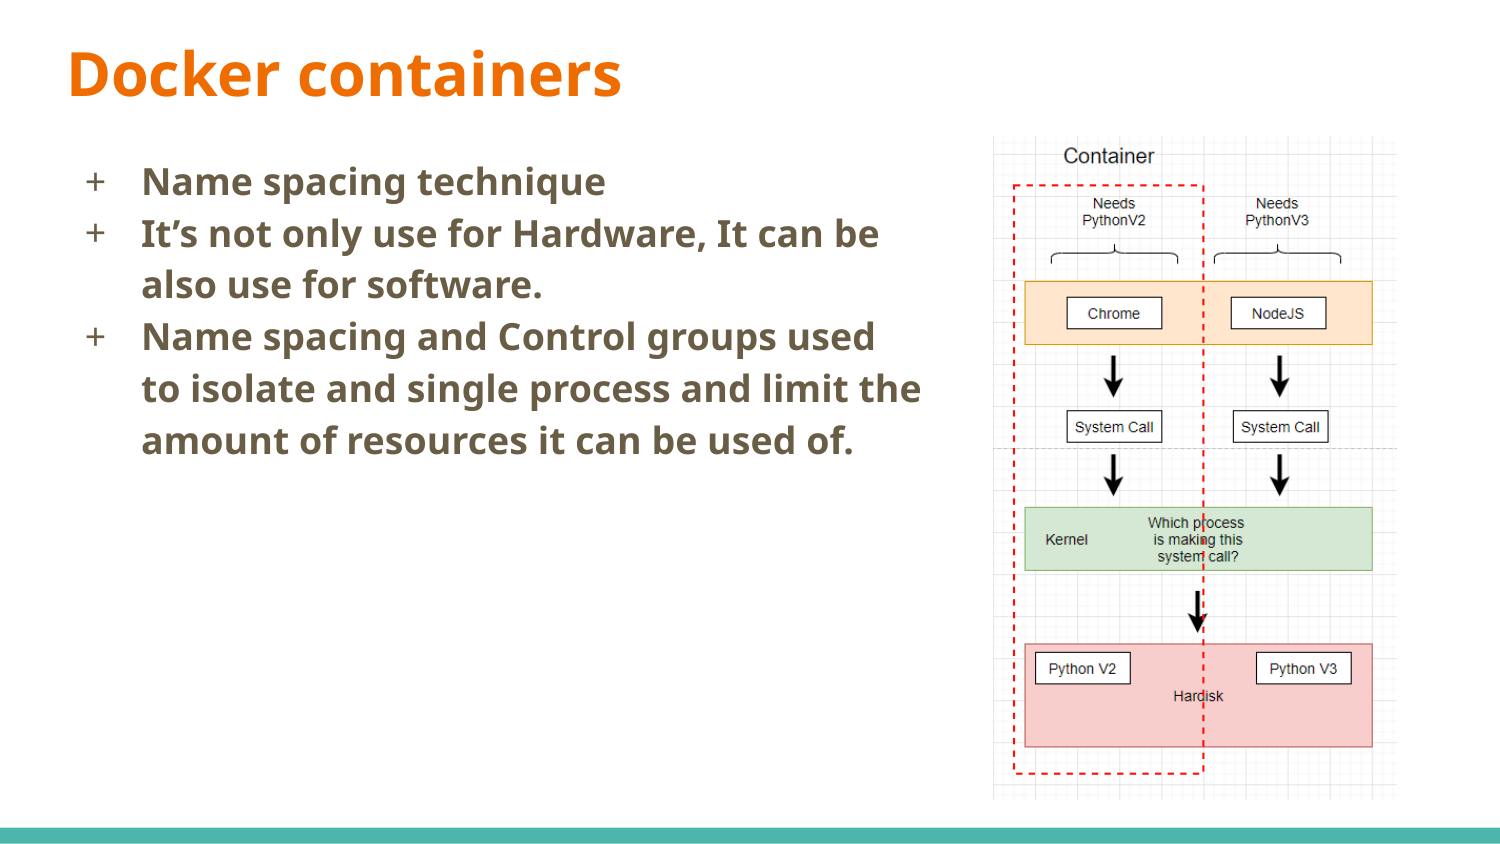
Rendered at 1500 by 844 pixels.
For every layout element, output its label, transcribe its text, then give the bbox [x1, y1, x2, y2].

list Name spacing technique It’s not only use for Hardware, It can be also use for software. Name spacing and Control groups used to isolate and single process and limit the amount of resources it can be used of. [51, 136, 939, 750]
title Docker containers [51, 20, 1449, 137]
picture [993, 136, 1397, 800]
